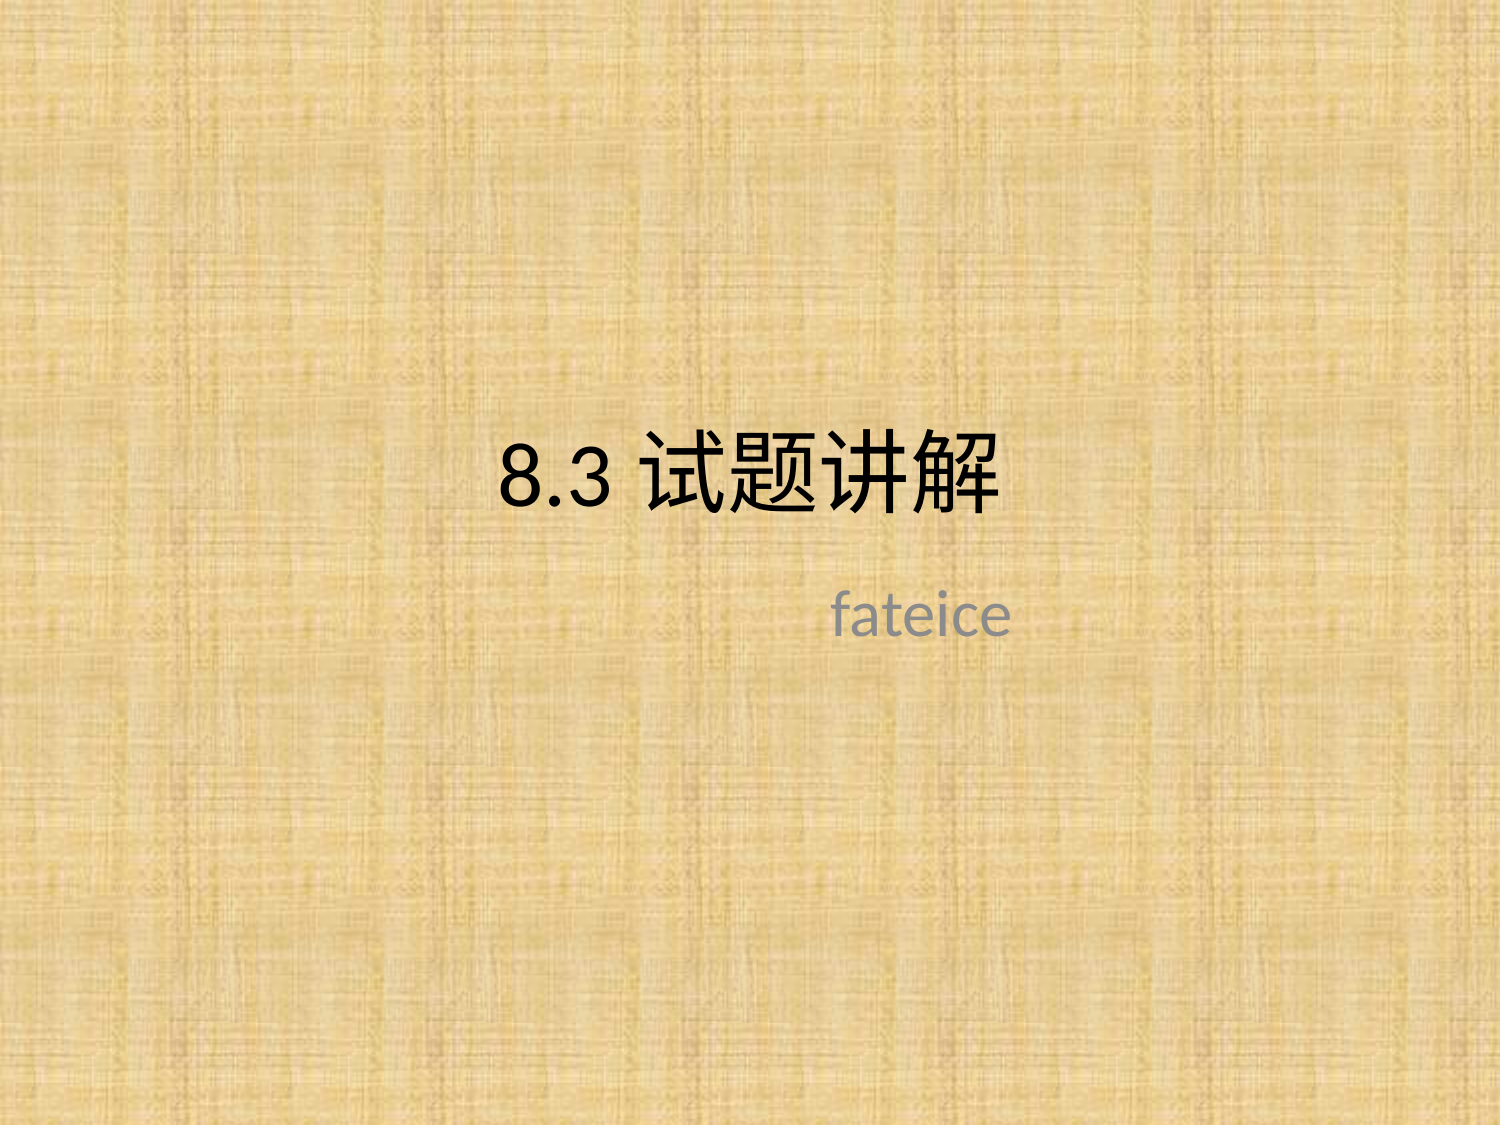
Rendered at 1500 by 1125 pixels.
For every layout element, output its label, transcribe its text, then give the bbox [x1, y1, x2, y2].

picture [0, 0, 1500, 1125]
subtitle fateice [396, 562, 1447, 850]
title 8.3试题讲解 [112, 349, 1388, 591]
